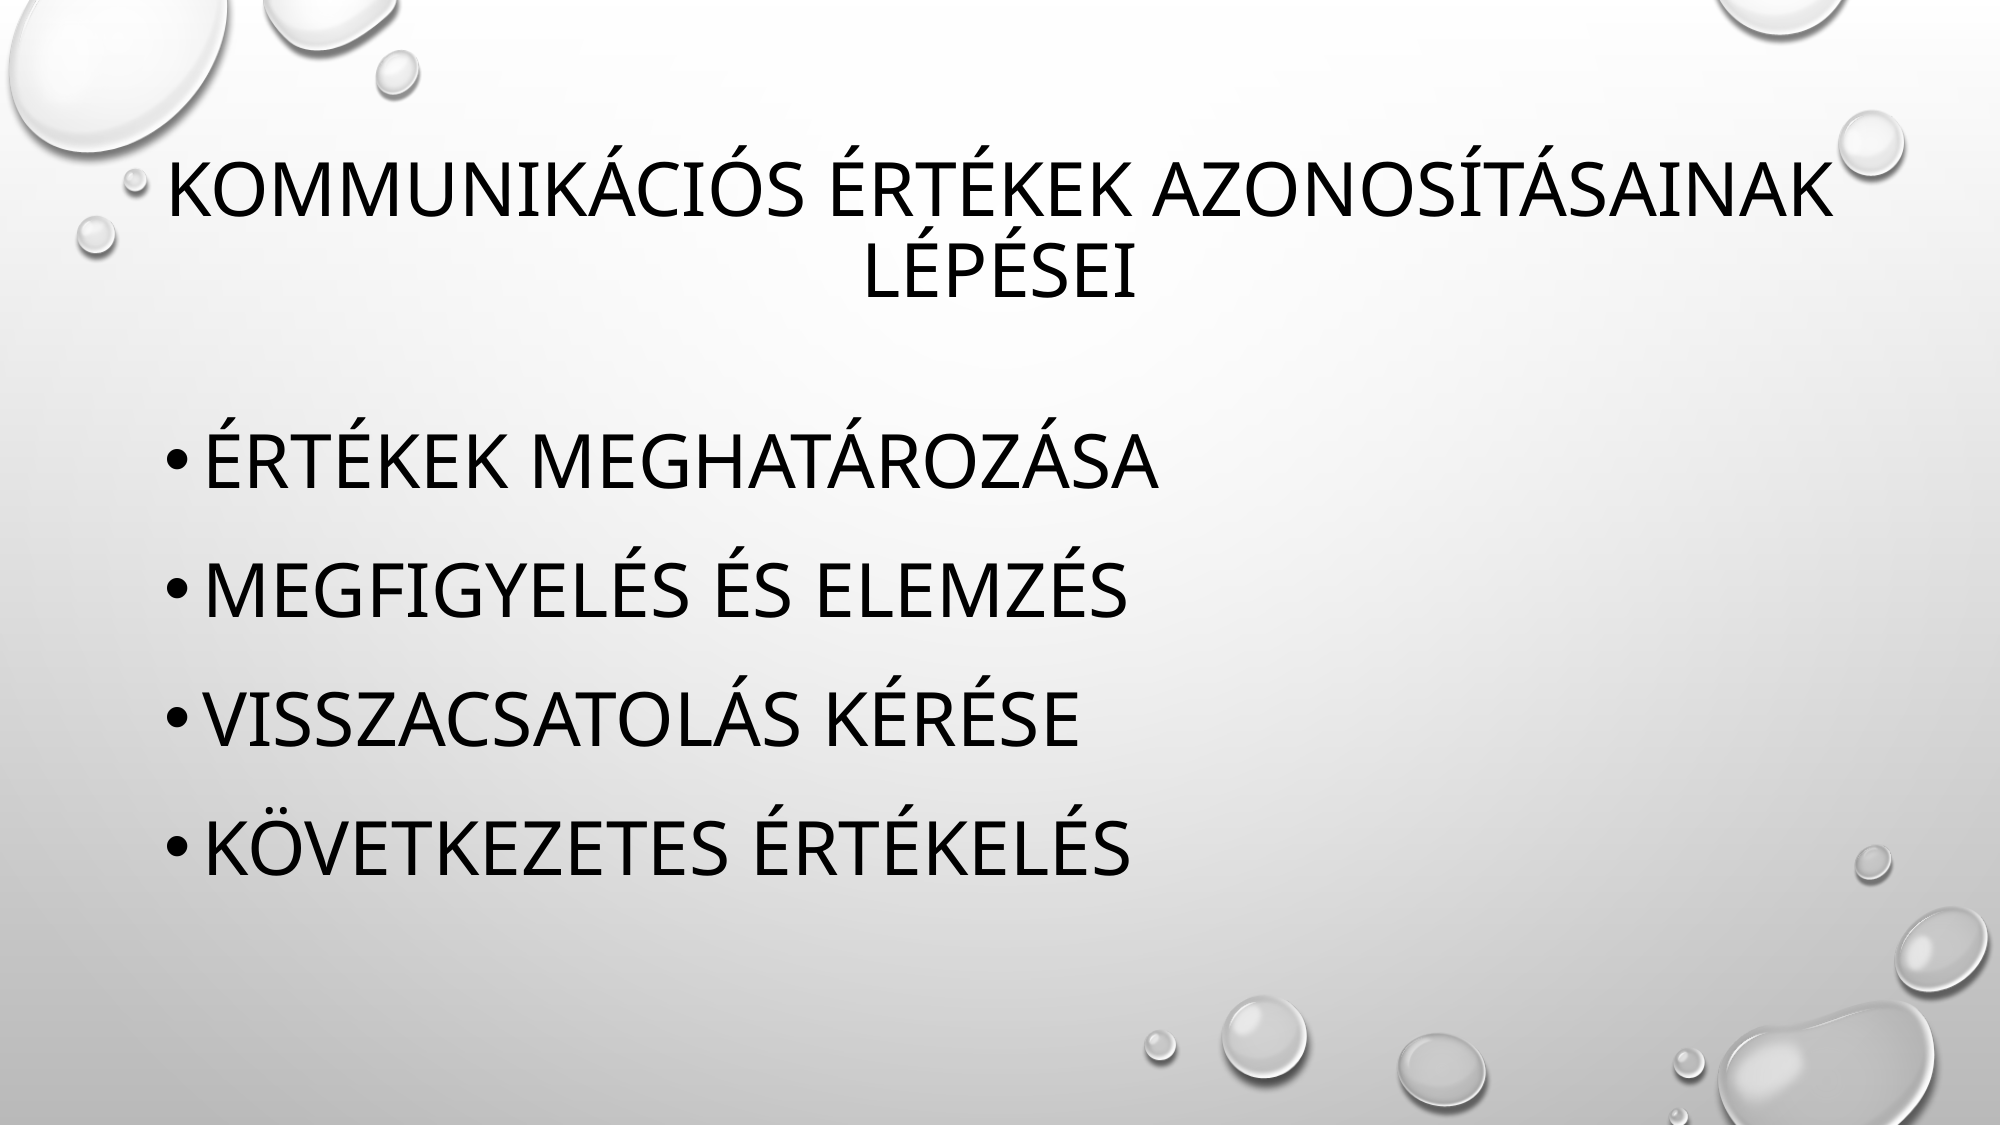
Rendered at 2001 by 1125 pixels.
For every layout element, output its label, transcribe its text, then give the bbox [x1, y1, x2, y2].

list Értékek meghatározása Megfigyelés és elemzés Visszacsatolás kérése Következetes értékelés [149, 388, 1850, 950]
title Kommunikációs értékek azonosításainak lépései [149, 101, 1851, 364]
picture [0, 0, 2000, 1125]
